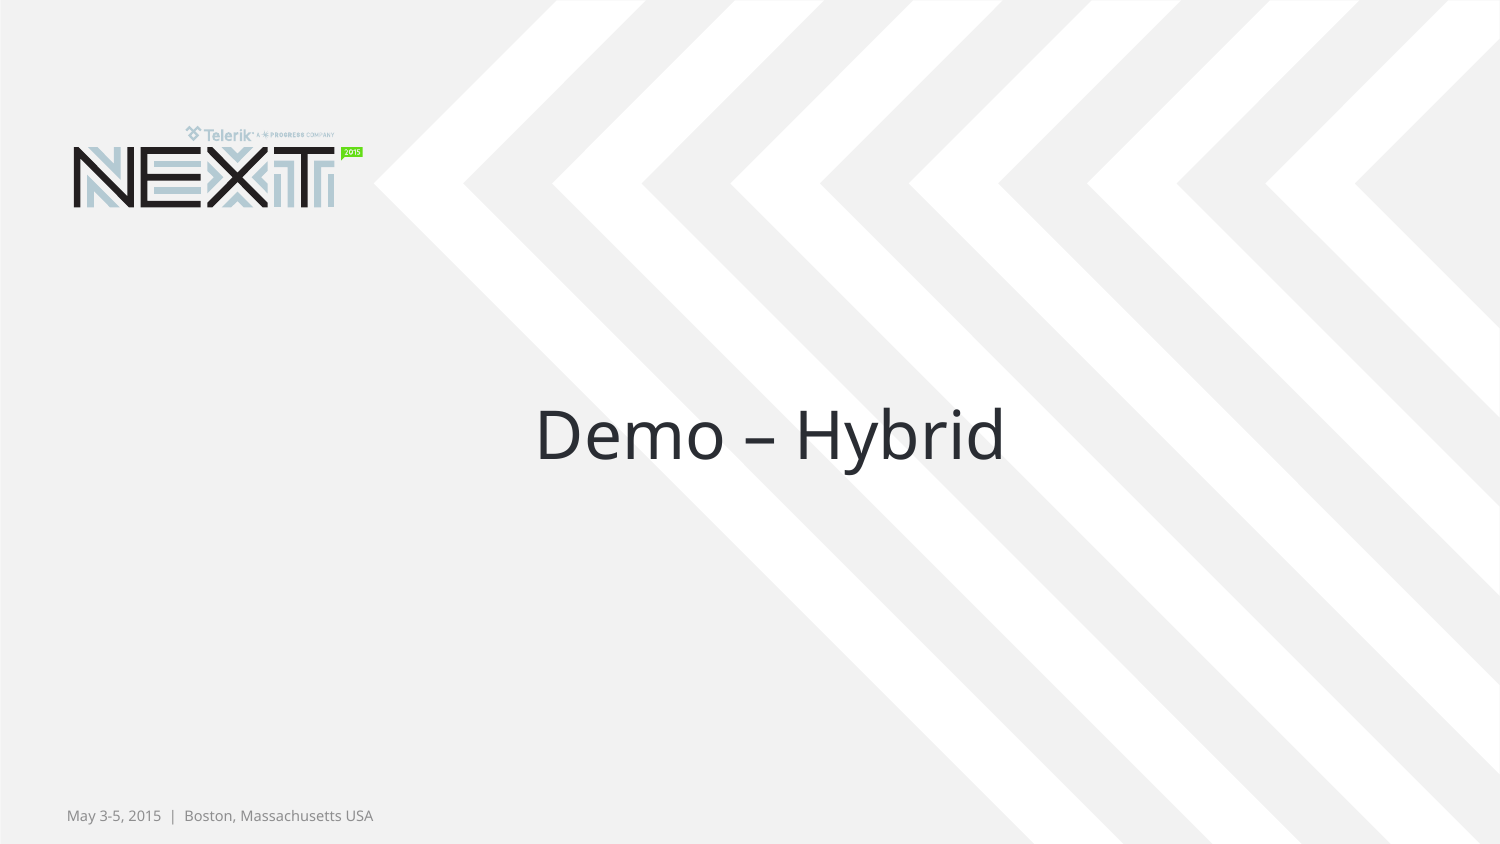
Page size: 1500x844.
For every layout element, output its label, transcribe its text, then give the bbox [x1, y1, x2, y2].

title Demo – Hybrid [104, 396, 1439, 481]
